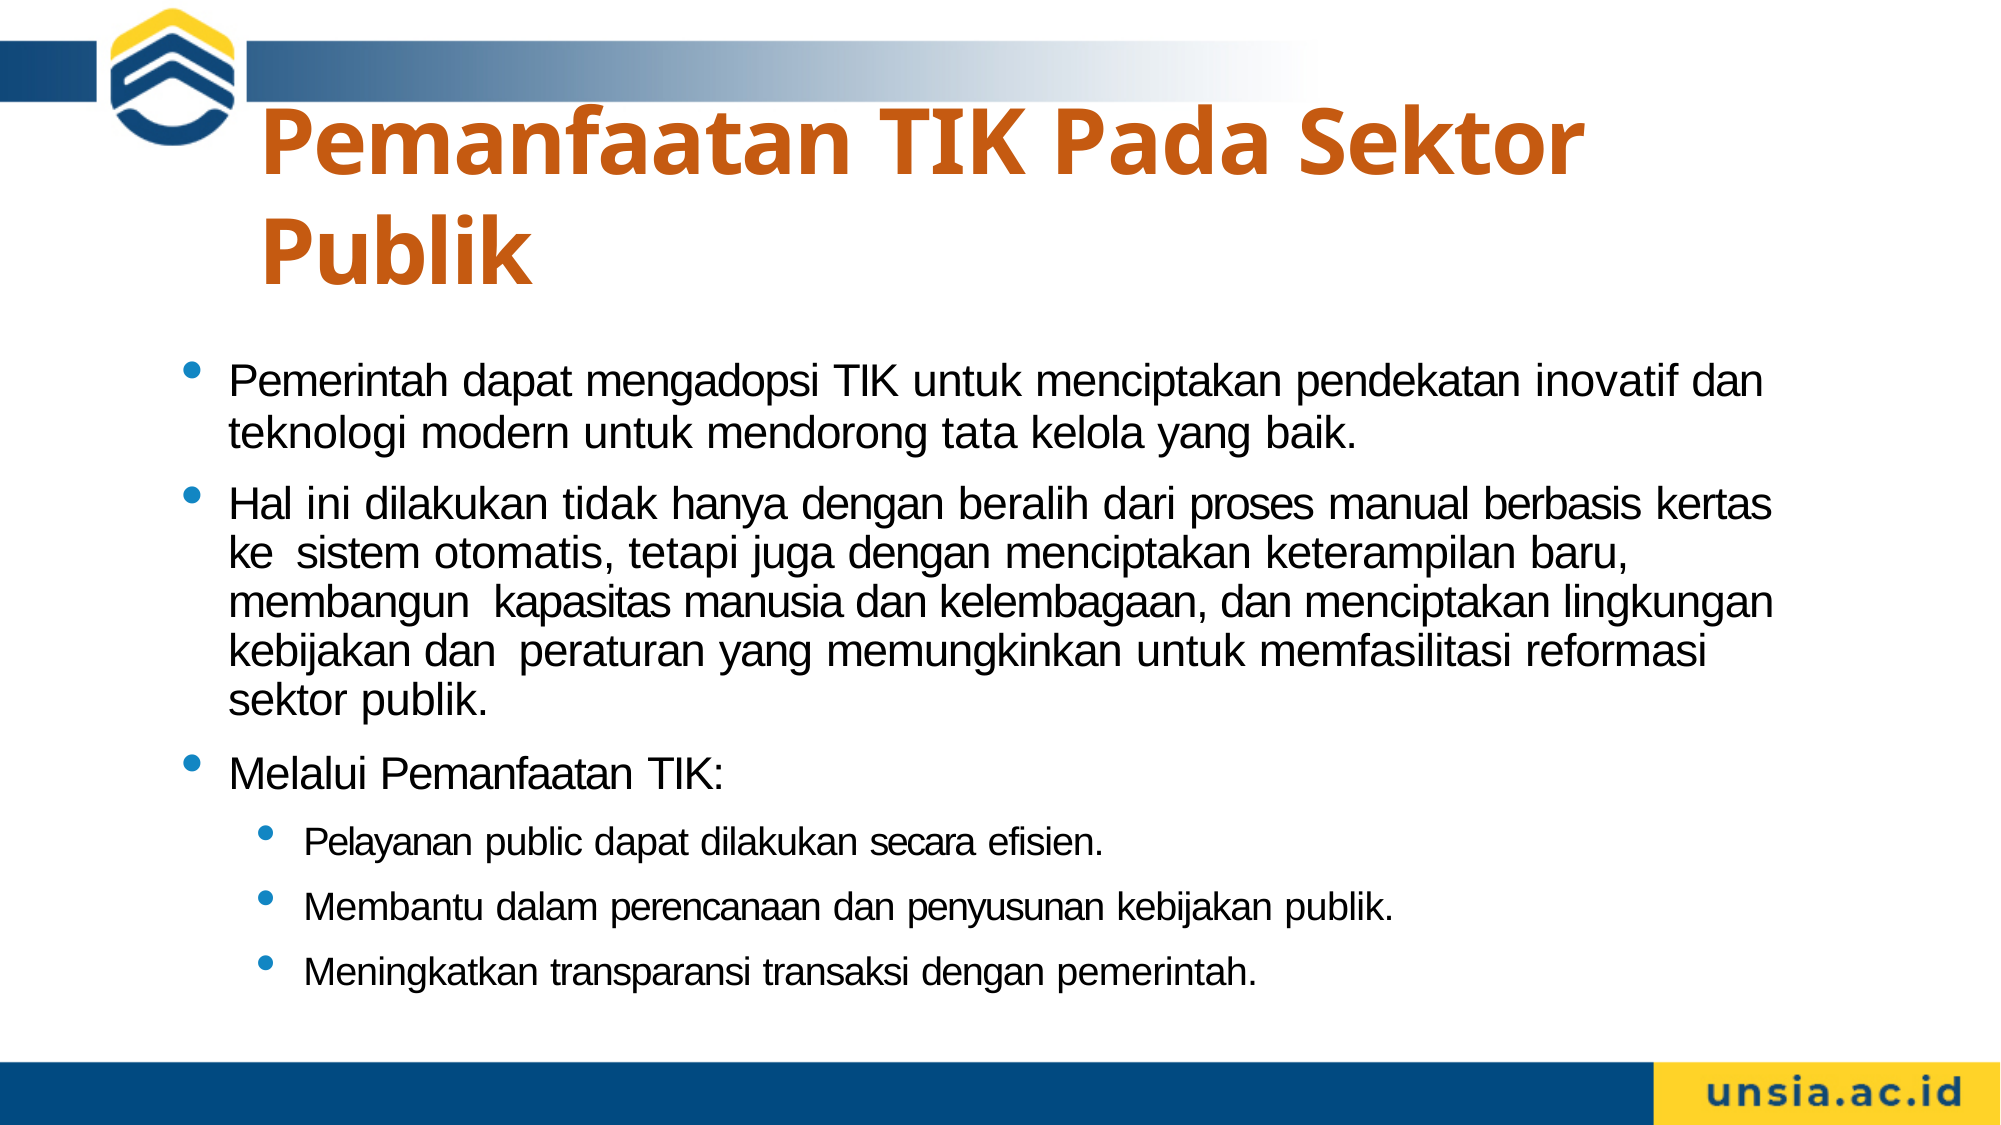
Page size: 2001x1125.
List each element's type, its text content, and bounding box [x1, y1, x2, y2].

text_box Pemerintah dapat mengadopsi TIK untuk menciptakan pendekatan inovatif dan teknologi modern untuk mendorong tata kelola yang baik. Hal ini dilakukan tidak hanya dengan beralih dari proses manual berbasis kertas ke sistem otomatis, tetapi juga dengan menciptakan keterampilan baru, membangun kapasitas manusia dan kelembagaan, dan menciptakan lingkungan kebijakan dan peraturan yang memungkinkan untuk memfasilitasi reformasi sektor publik. Melalui Pemanfaatan TIK: Pelayanan public dapat dilakukan secara efisien. Membantu dalam perencanaan dan penyusunan kebijakan publik. Meningkatkan transparansi transaksi dengan pemerintah. [179, 350, 1785, 994]
title Pemanfaatan TIK Pada Sektor Publik [256, 80, 1666, 304]
picture [0, 0, 2001, 1125]
